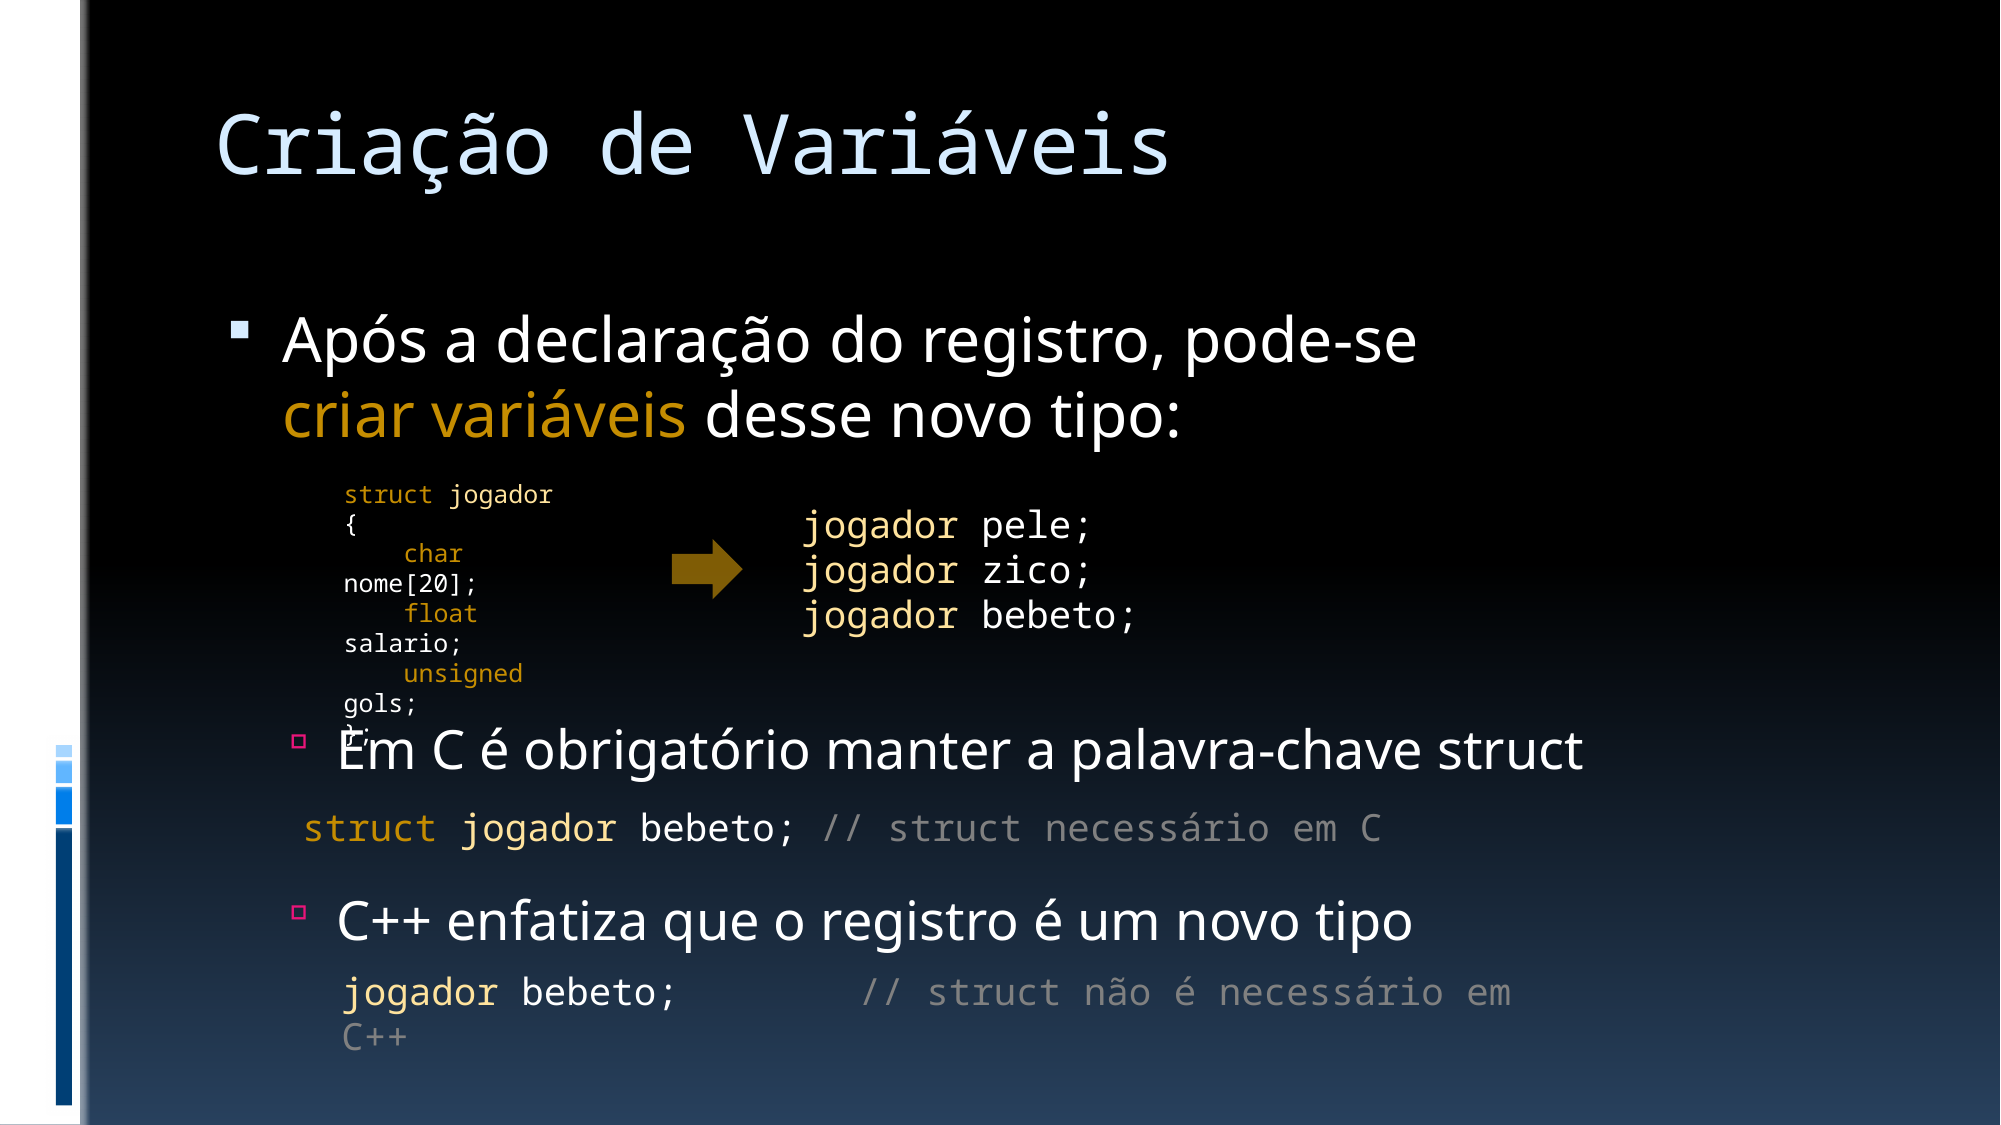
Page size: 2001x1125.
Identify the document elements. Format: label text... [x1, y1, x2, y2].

text_box jogador bebeto; // struct não é necessário em C++ [326, 960, 1541, 1066]
list Após a declaração do registro, pode-se criar variáveis desse novo tipo: Em C é obrigatório manter a palavra-chave struct C++ enfatiza que o registro é um novo tipo [200, 292, 1900, 1043]
title Criação de Variáveis [200, 83, 1900, 234]
text_box jogador pele; jogador zico; jogador bebeto; [786, 493, 1154, 644]
text_box struct jogador { char nome[20]; float salario; unsigned gols; }; [328, 470, 625, 755]
text_box struct jogador bebeto; // struct necessário em C [287, 796, 1398, 857]
text_box [671, 538, 743, 600]
